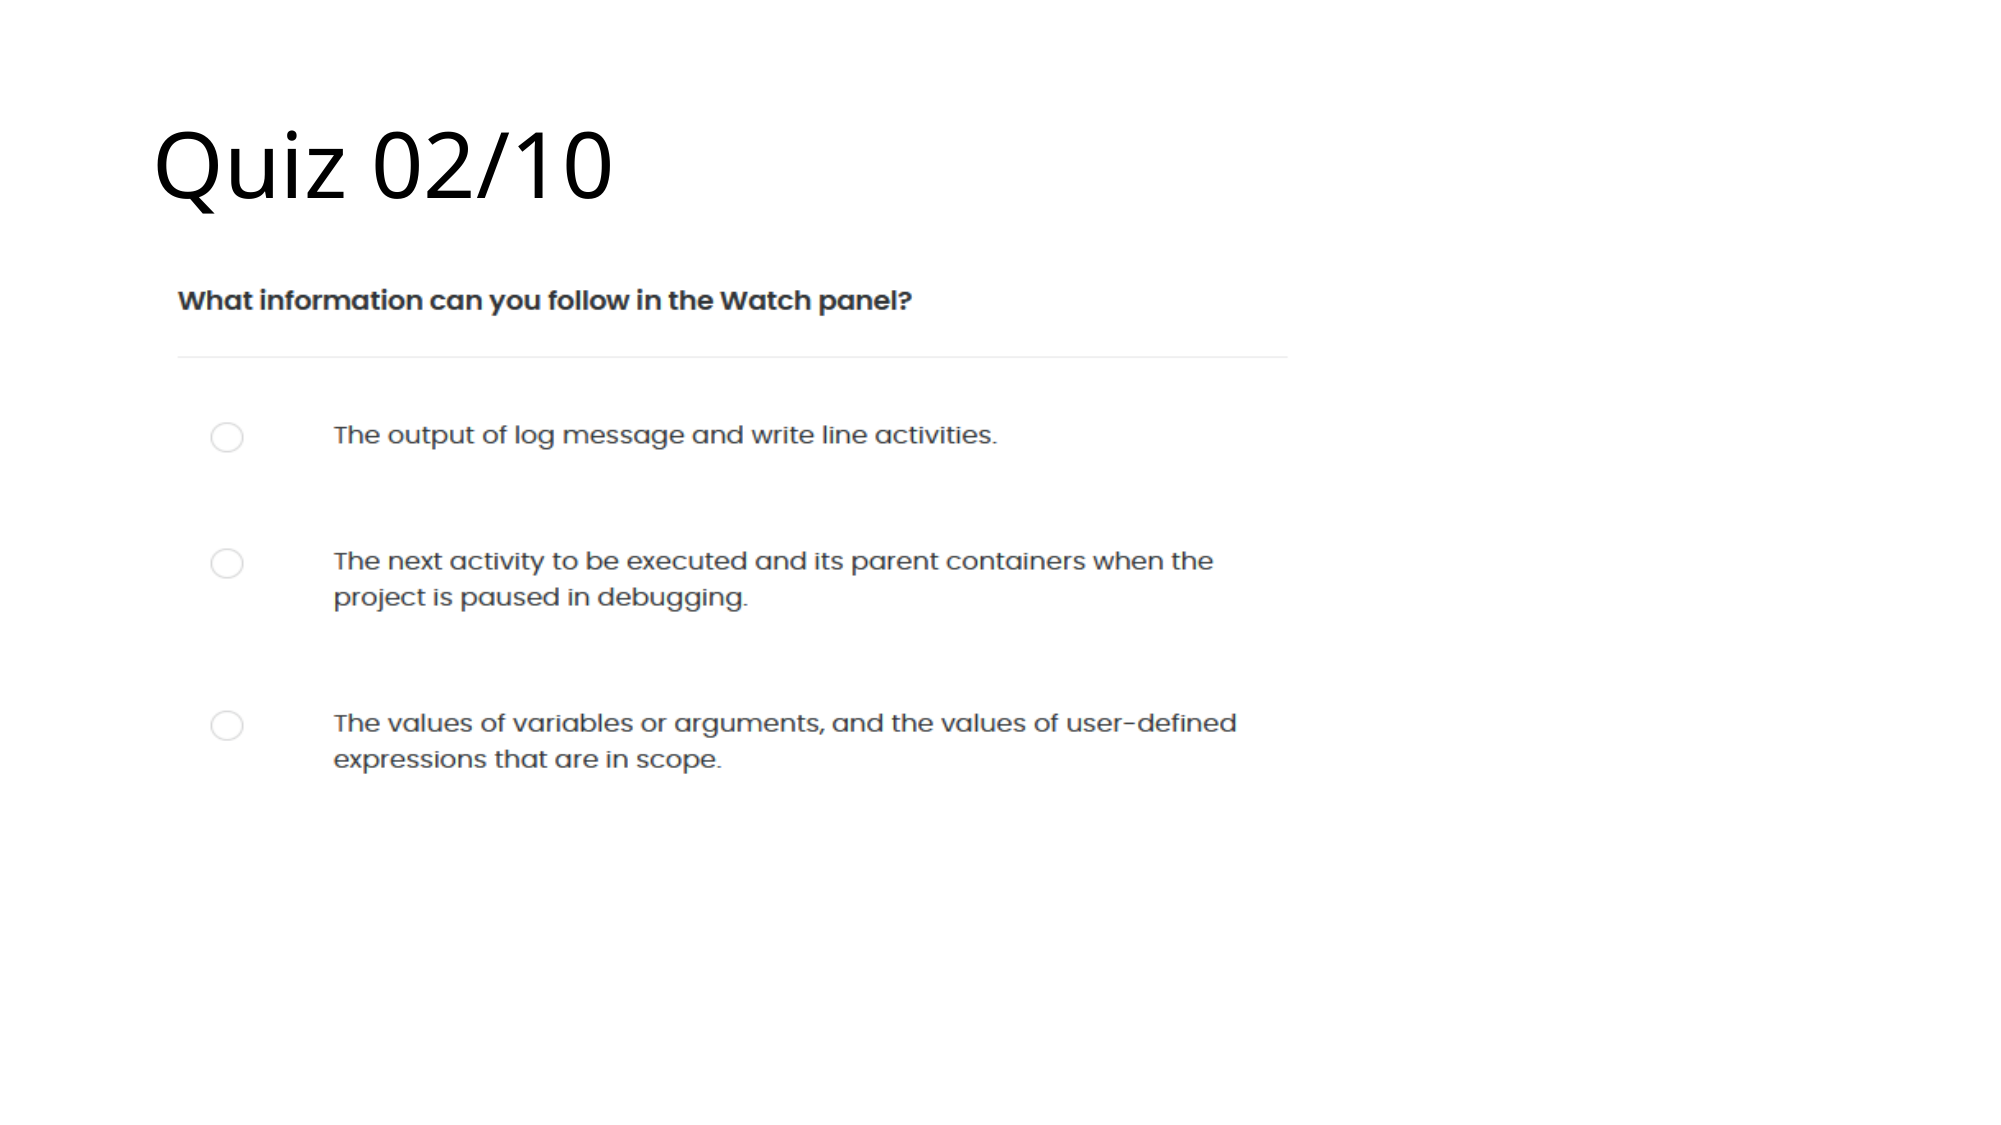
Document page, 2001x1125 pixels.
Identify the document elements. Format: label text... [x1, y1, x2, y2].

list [95, 256, 1421, 870]
title Quiz 02/10 [137, 59, 1863, 278]
